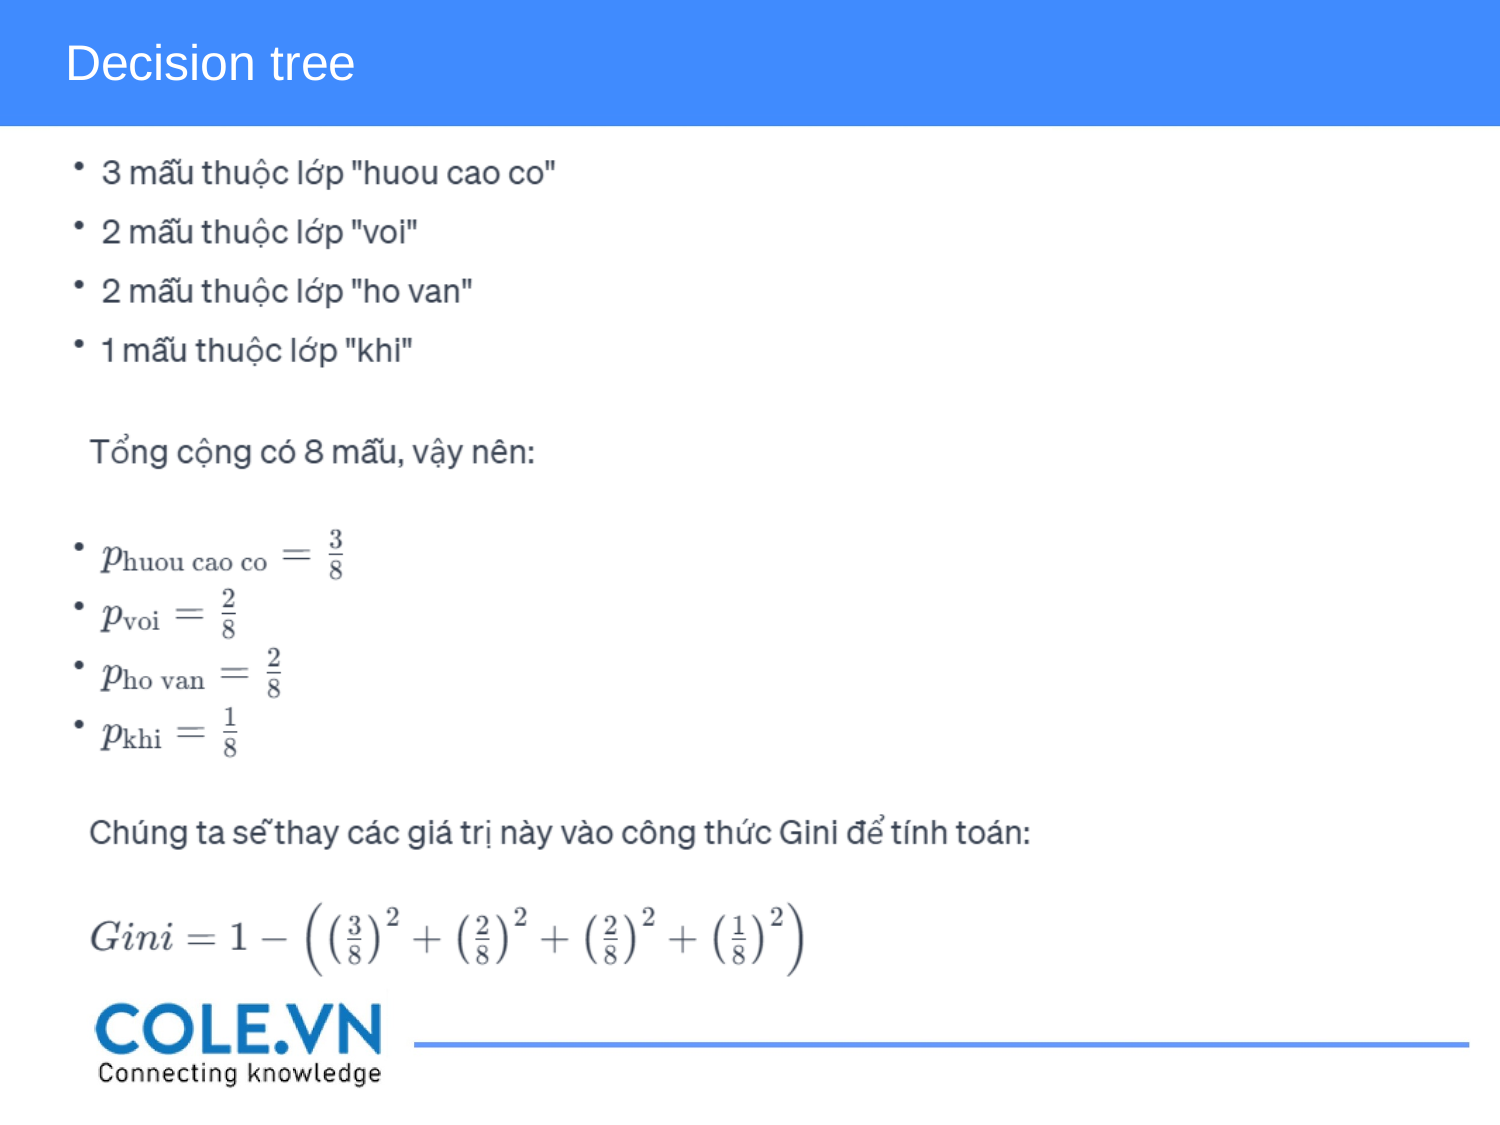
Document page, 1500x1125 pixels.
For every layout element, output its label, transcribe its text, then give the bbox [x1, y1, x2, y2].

text_box Decision tree [50, 22, 905, 98]
picture [0, 0, 1500, 1125]
